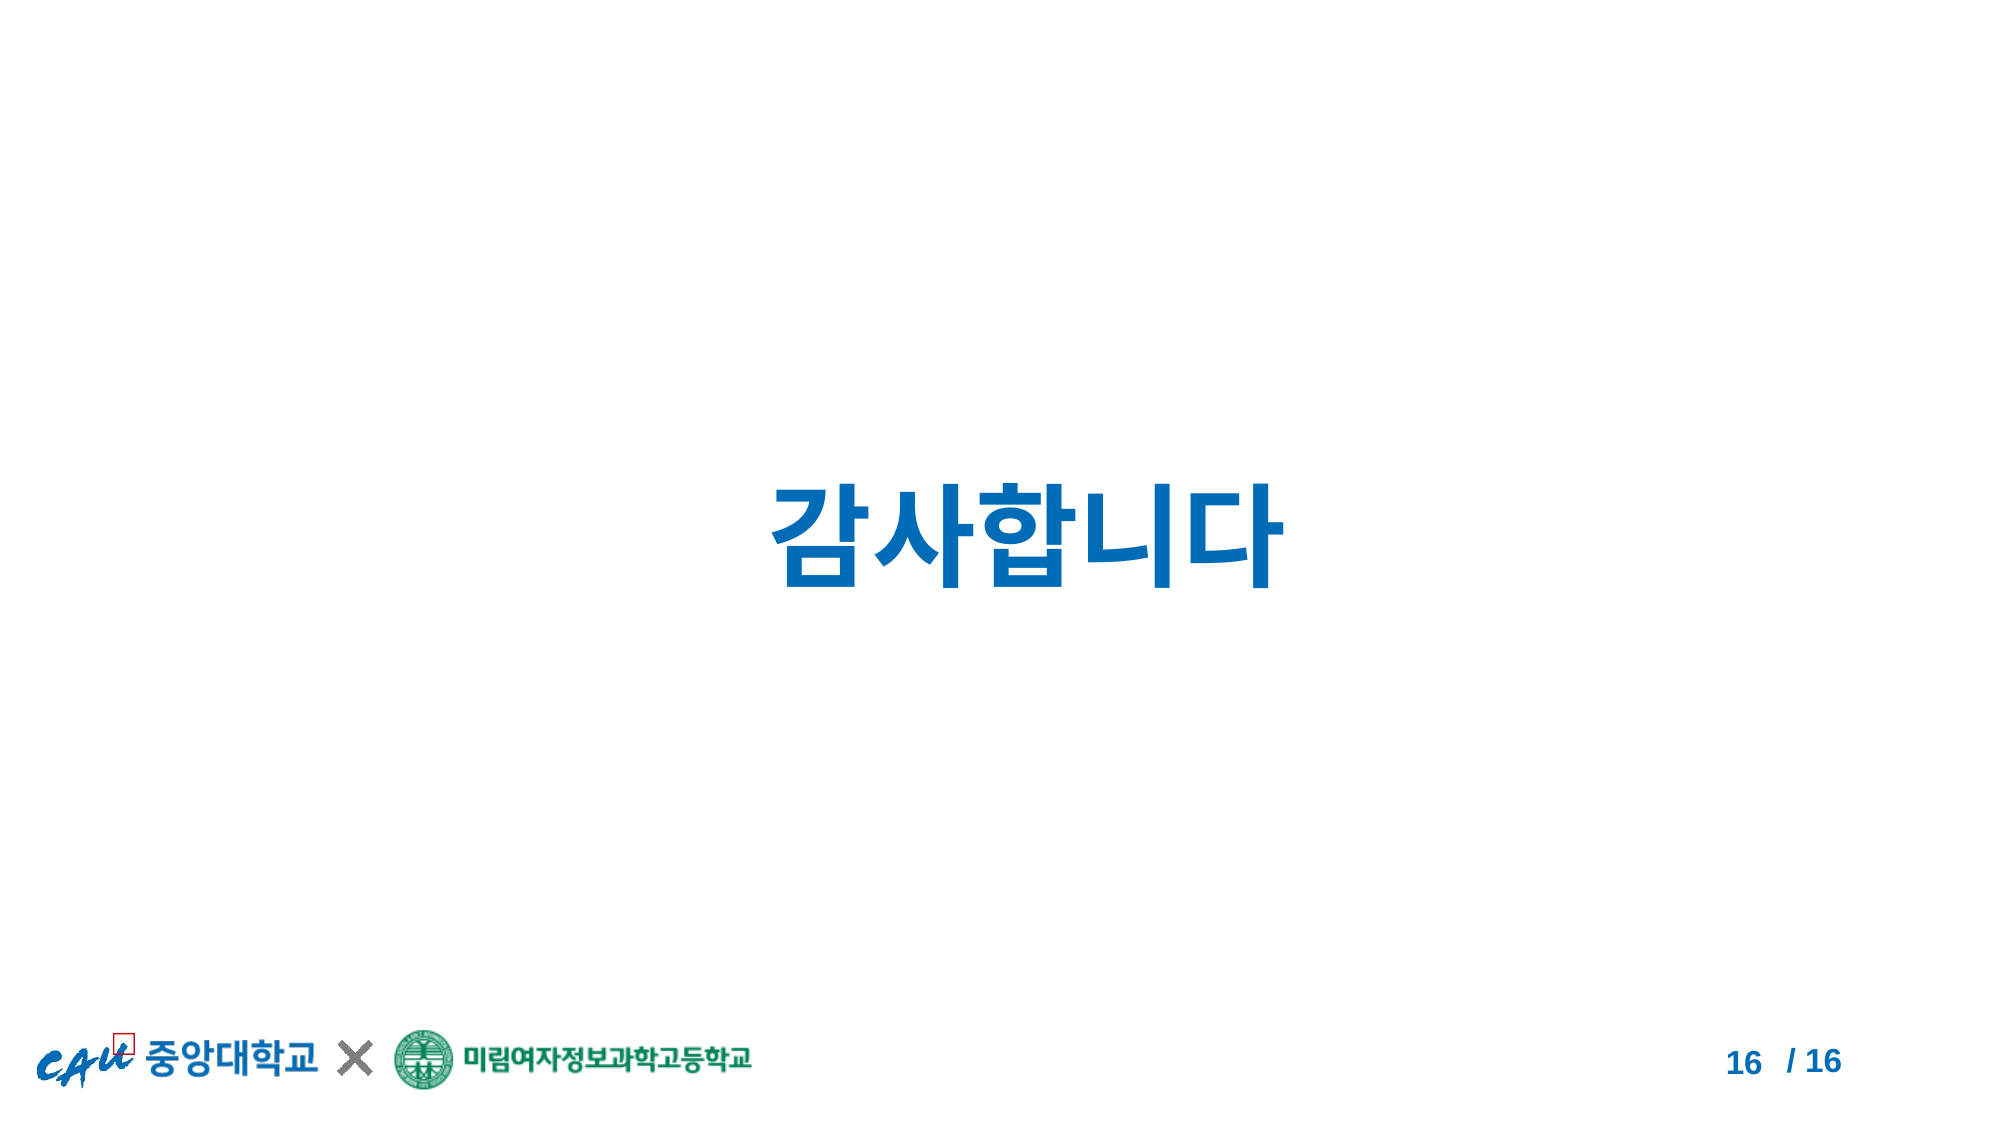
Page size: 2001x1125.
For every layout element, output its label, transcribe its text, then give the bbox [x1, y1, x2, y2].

picture [33, 1020, 762, 1105]
text_box 감사합니다 [753, 458, 1301, 608]
